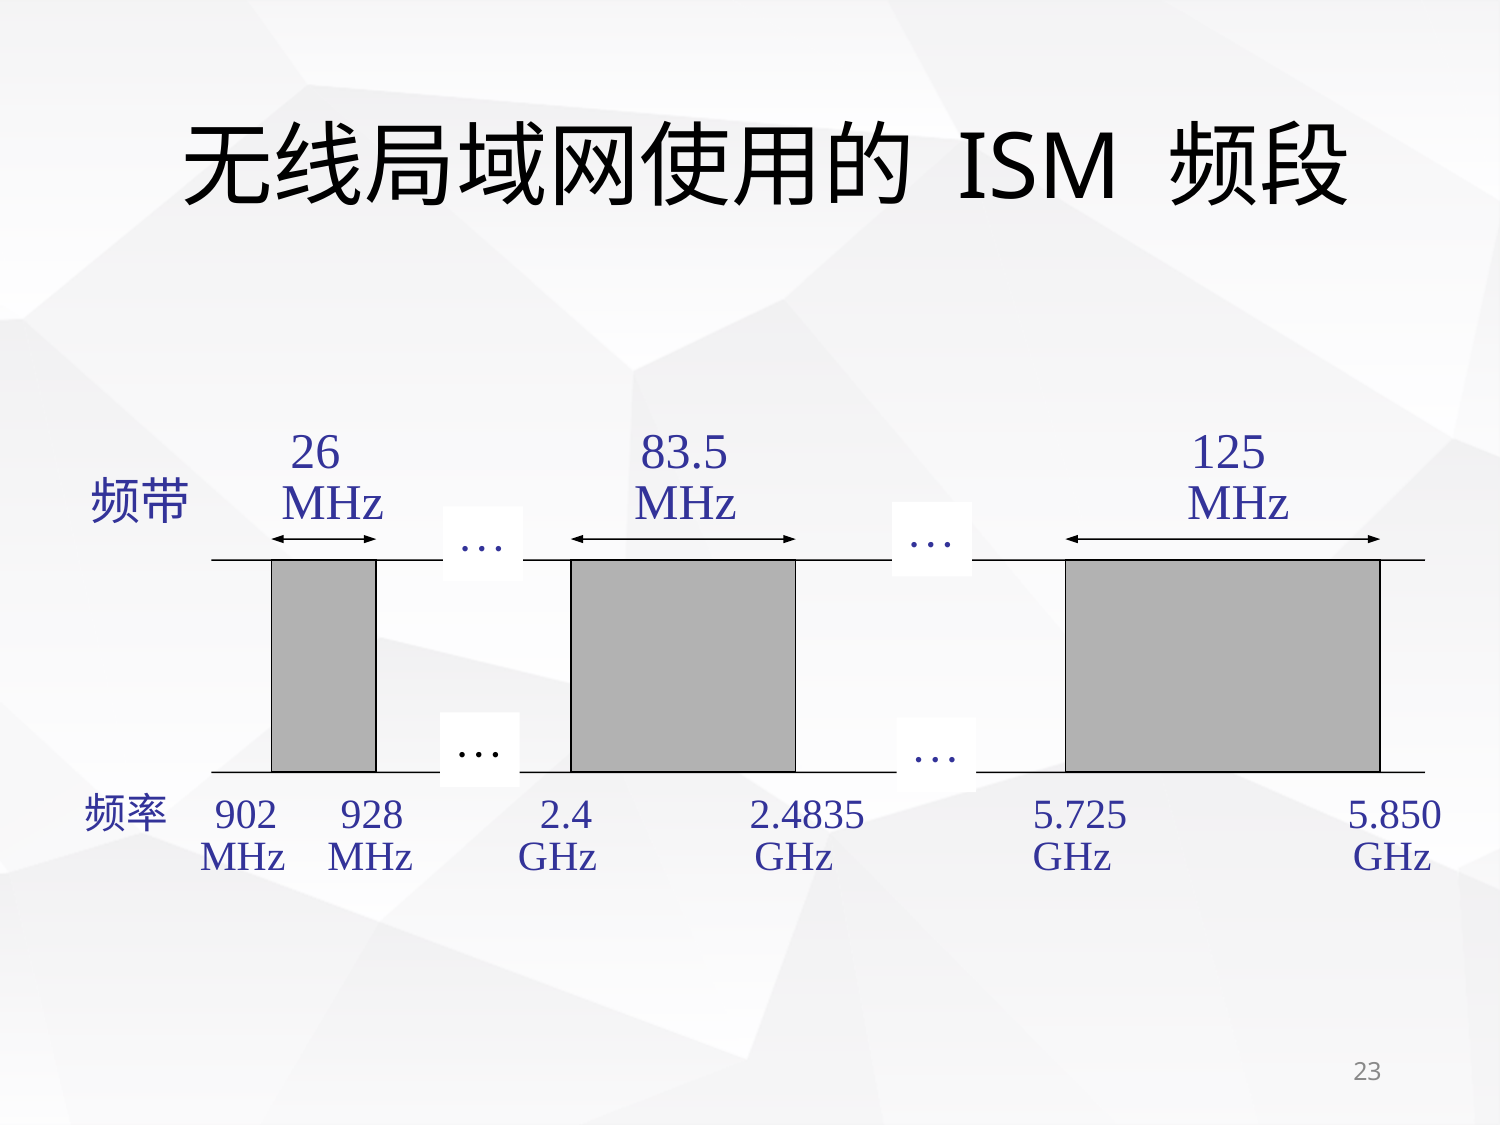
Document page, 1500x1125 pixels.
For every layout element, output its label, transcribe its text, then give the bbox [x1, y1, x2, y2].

text_box  [443, 506, 523, 582]
text_box [271, 534, 377, 544]
picture [0, 0, 1500, 1125]
text_box 26 83.5 125 频带 MHz MHz MHz [75, 420, 1305, 538]
slide_number 23 [1059, 1042, 1397, 1103]
text_box [570, 534, 796, 544]
text_box  [896, 717, 977, 793]
text_box  [892, 501, 972, 577]
text_box  [440, 712, 520, 788]
title 无线局域网使用的 ISM 频段 [103, 59, 1397, 278]
text_box [1065, 560, 1381, 773]
text_box 频率 902 928 2.4 2.4835 5.725 5.850 MHz MHz GHz GHz GHz GHz [69, 786, 1458, 887]
text_box [570, 560, 796, 773]
text_box [1065, 534, 1381, 544]
text_box [271, 560, 377, 773]
